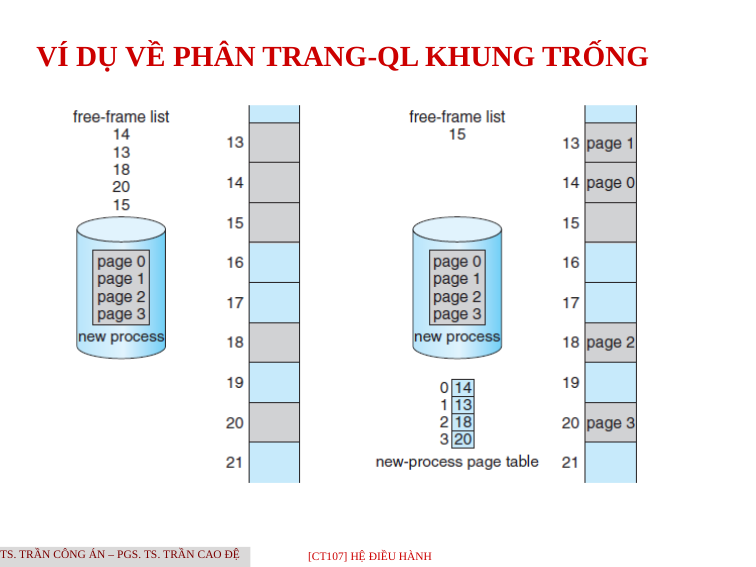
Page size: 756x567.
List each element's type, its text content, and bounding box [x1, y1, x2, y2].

picture [56, 83, 646, 492]
text_box [CT107] HỆ điều hành [308, 548, 449, 567]
text_box VÍ DỤ VỀ PHÂN TRANG-QL KHUNG TRỐNG [15, 37, 680, 108]
text_box TS. Trần Công Án – PGS. TS. Trần Cao Đệ [0, 546, 251, 567]
